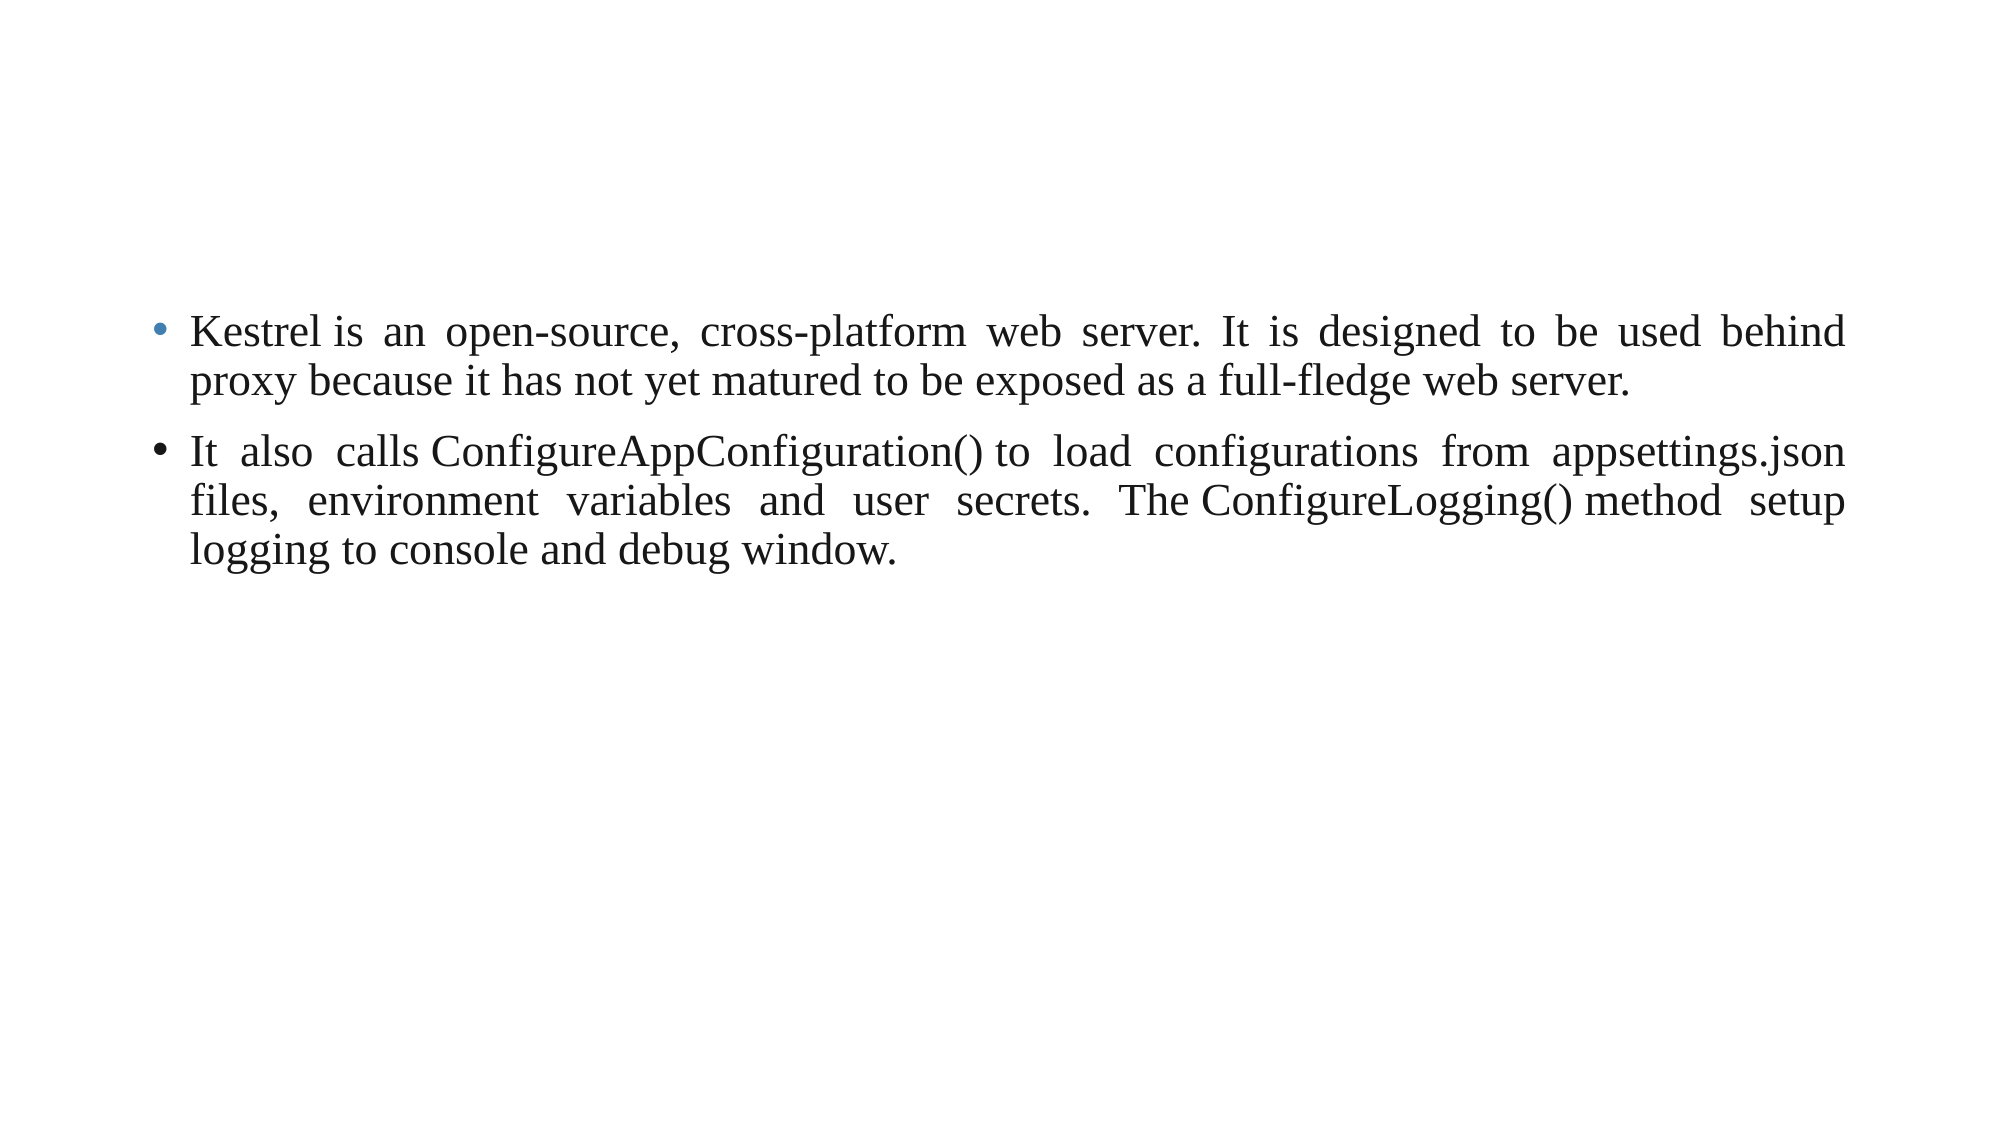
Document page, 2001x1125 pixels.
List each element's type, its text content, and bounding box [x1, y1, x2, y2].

list Kestrel is an open-source, cross-platform web server. It is designed to be used behind proxy because it has not yet matured to be exposed as a full-fledge web server. It also calls ConfigureAppConfiguration() to load configurations from appsettings.json files, environment variables and user secrets. The ConfigureLogging() method setup logging to console and debug window. [137, 299, 1863, 1014]
